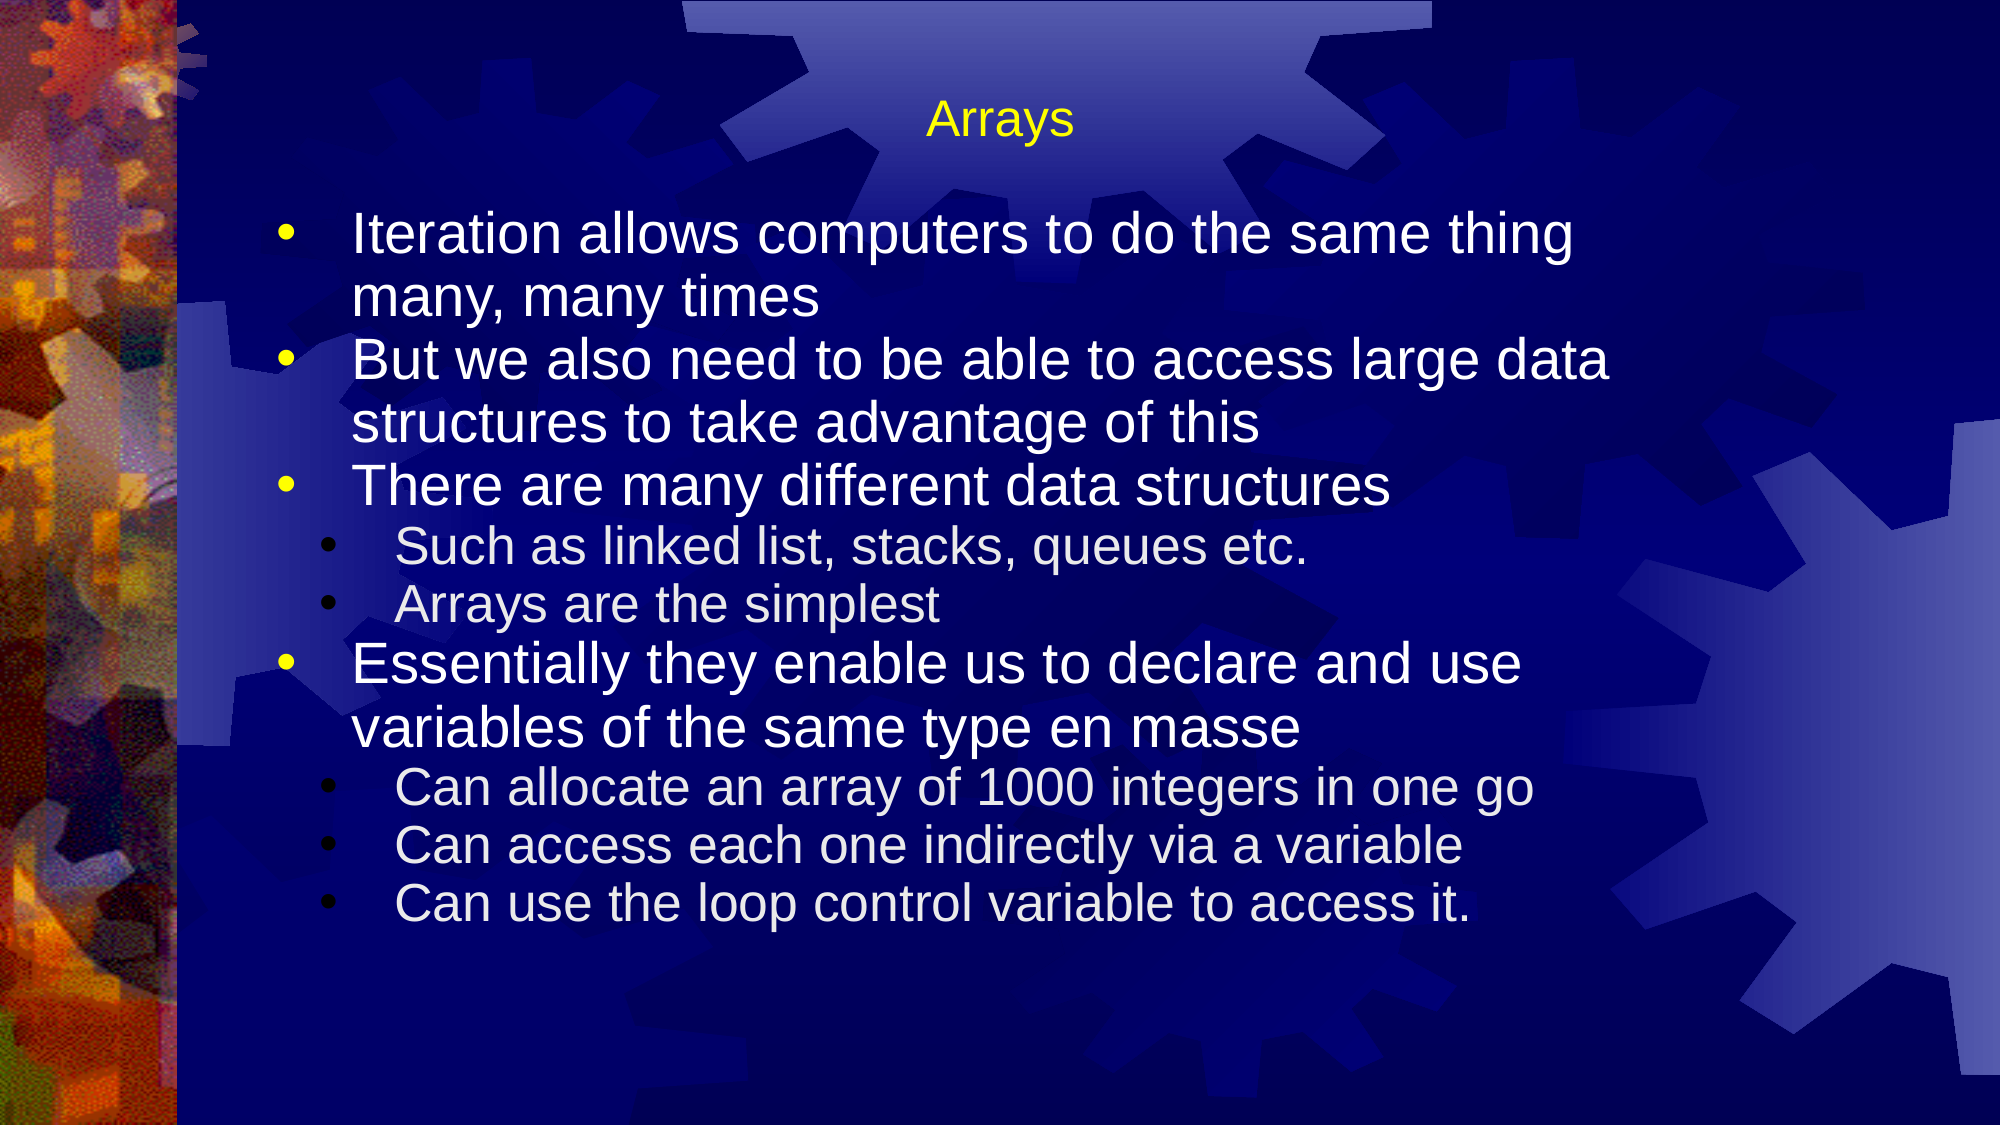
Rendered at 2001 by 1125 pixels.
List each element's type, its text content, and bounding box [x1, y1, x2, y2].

title Arrays [278, 45, 1723, 186]
list Iteration allows computers to do the same thing many, many times But we also need to be able to access large data structures to take advantage of this There are many different data structures Such as linked list, stacks, queues etc. Arrays are the simplest Essentially they enable us to declare and use variables of the same type en masse Can allocate an array of 1000 integers in one go Can access each one indirectly via a variable Can use the loop control variable to access it. [261, 195, 1688, 1033]
picture [0, 0, 177, 1125]
